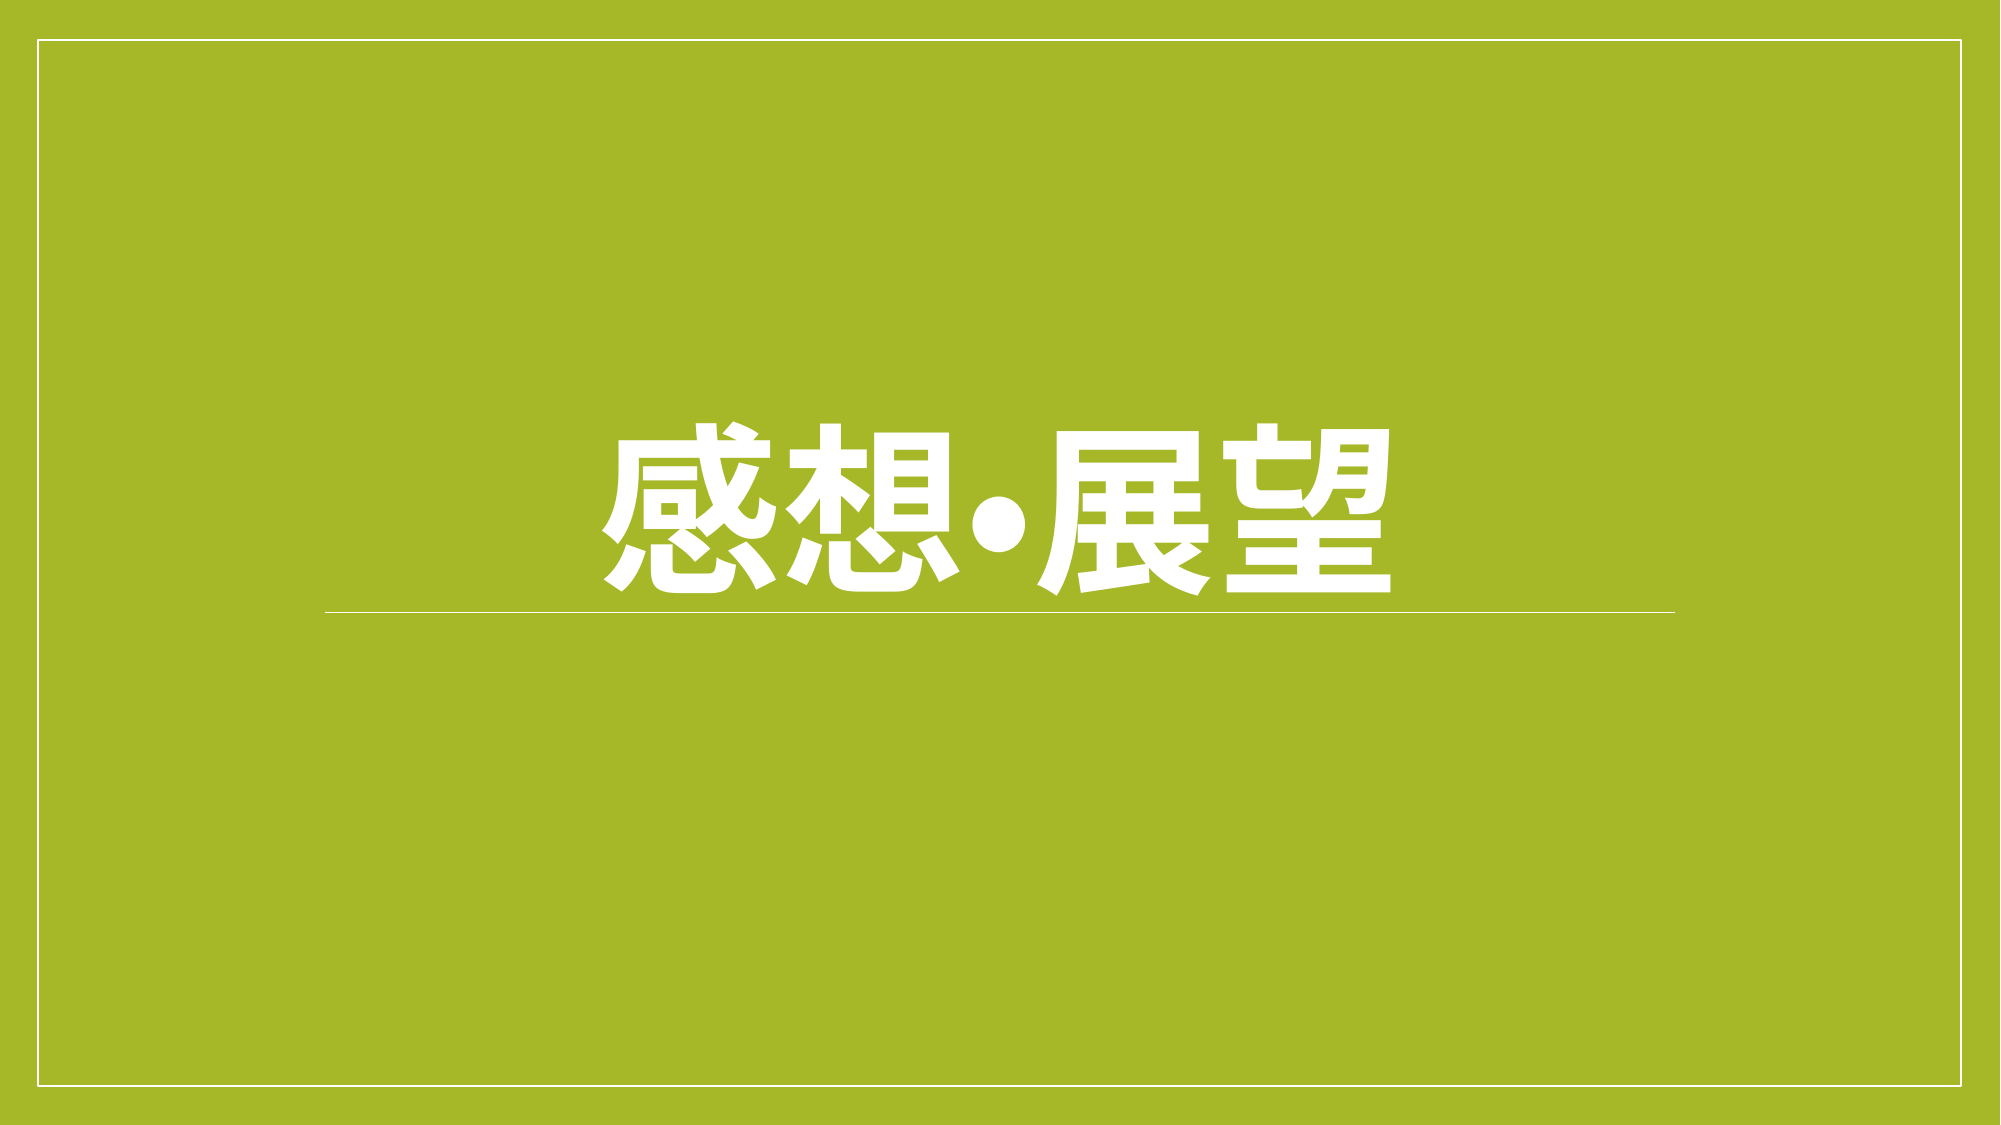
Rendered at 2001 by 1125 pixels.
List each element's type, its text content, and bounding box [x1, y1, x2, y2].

title 感想・展望 [182, 144, 1818, 625]
